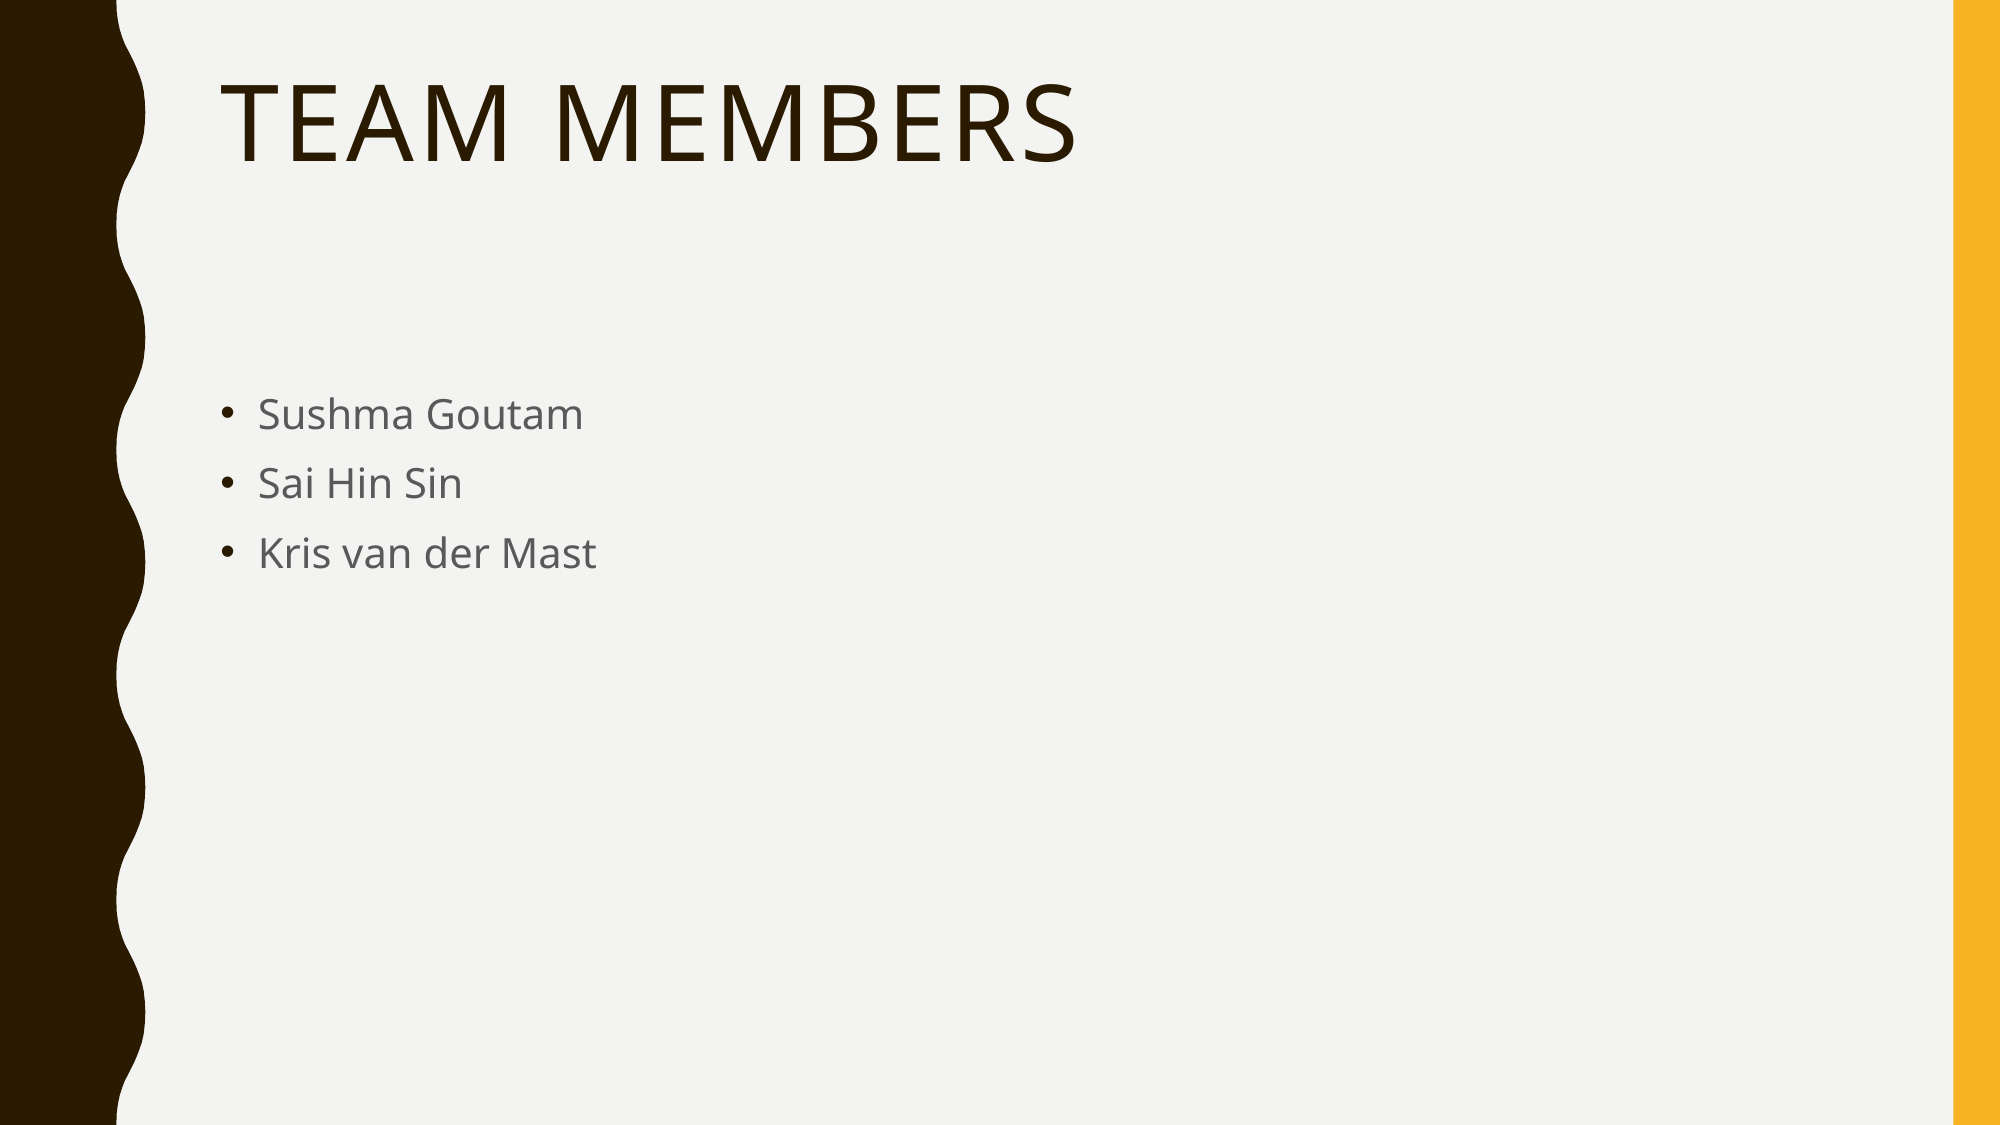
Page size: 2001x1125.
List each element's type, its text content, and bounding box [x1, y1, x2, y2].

title Team Members [205, 62, 1875, 308]
list Sushma Goutam Sai Hin Sin Kris van der Mast [205, 375, 1875, 965]
